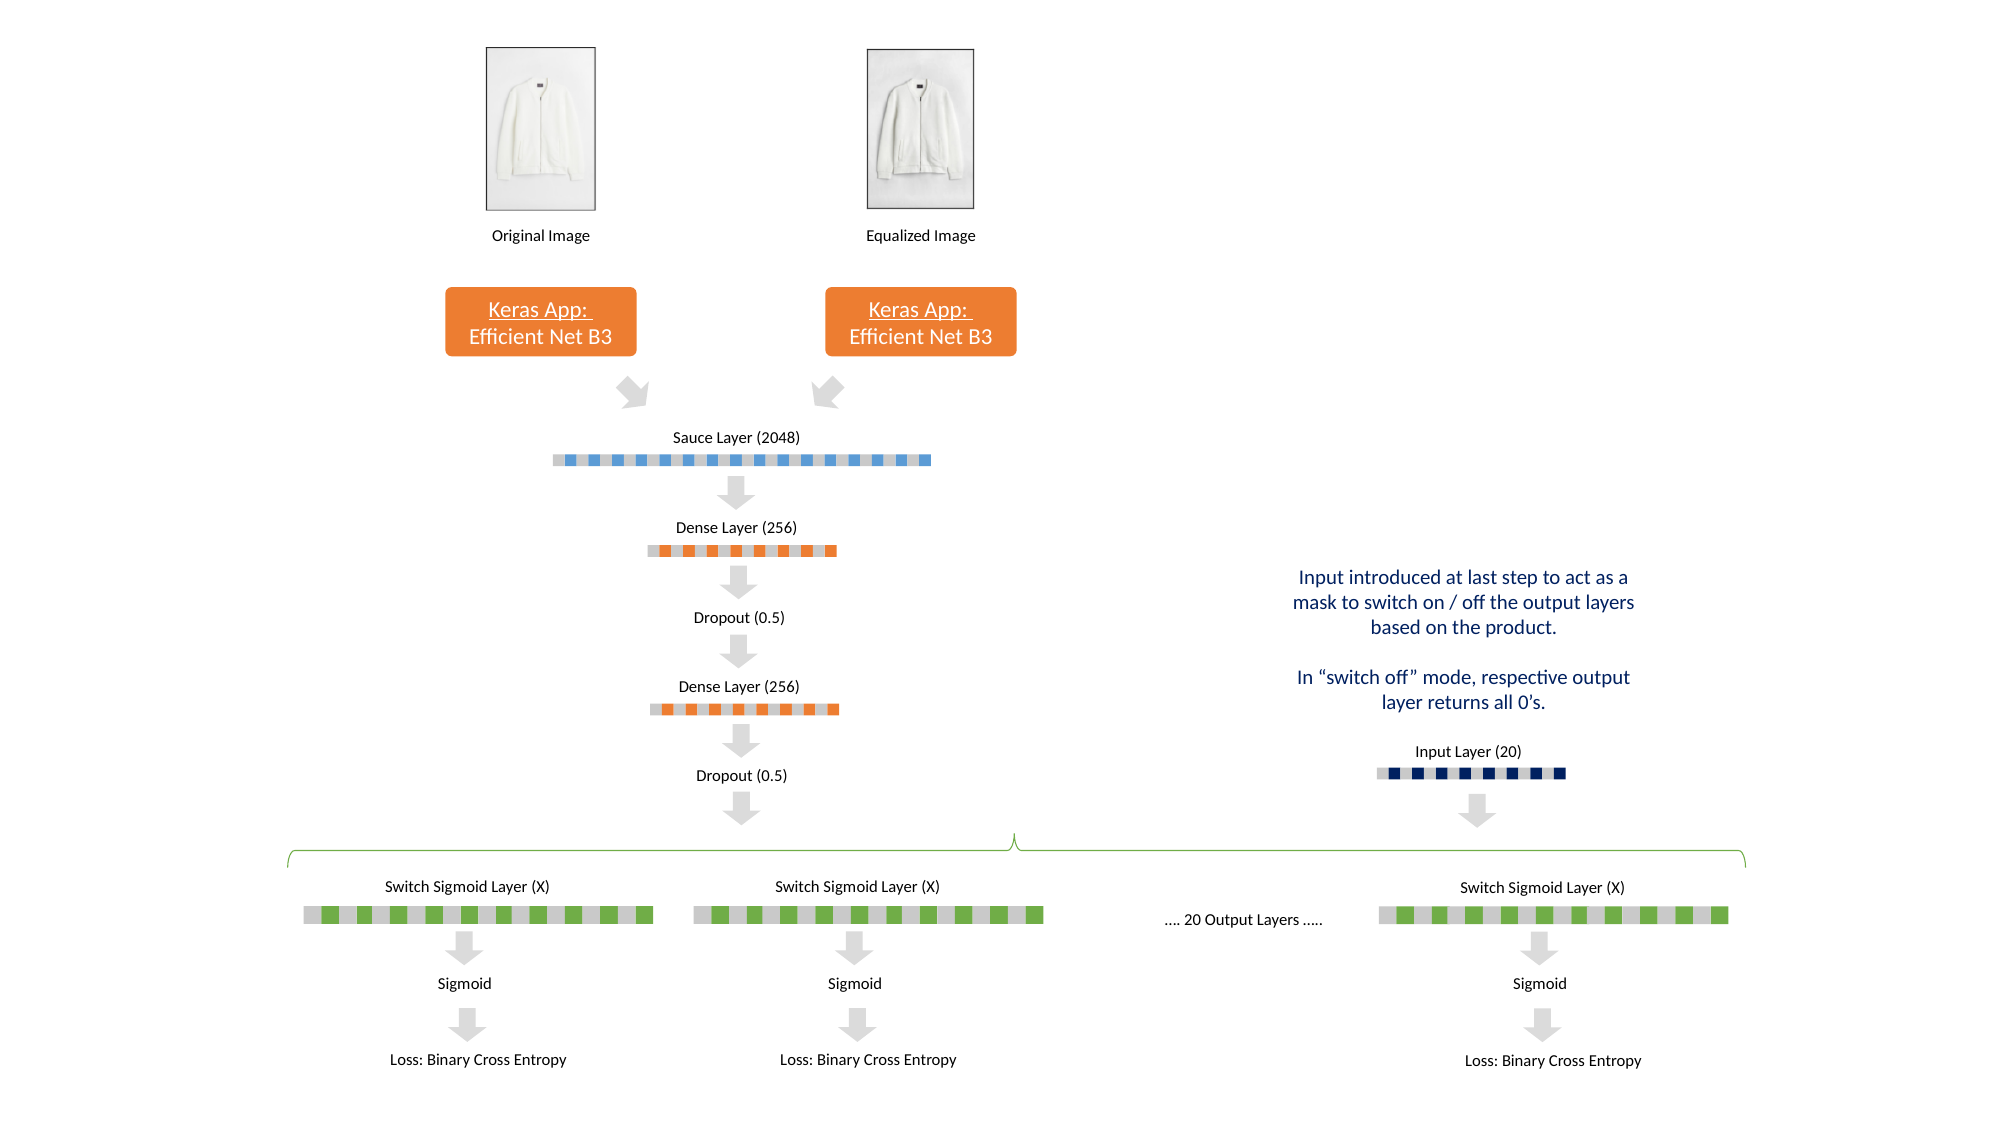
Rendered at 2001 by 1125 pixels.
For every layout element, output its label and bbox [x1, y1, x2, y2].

text_box [287, 47, 1746, 1078]
